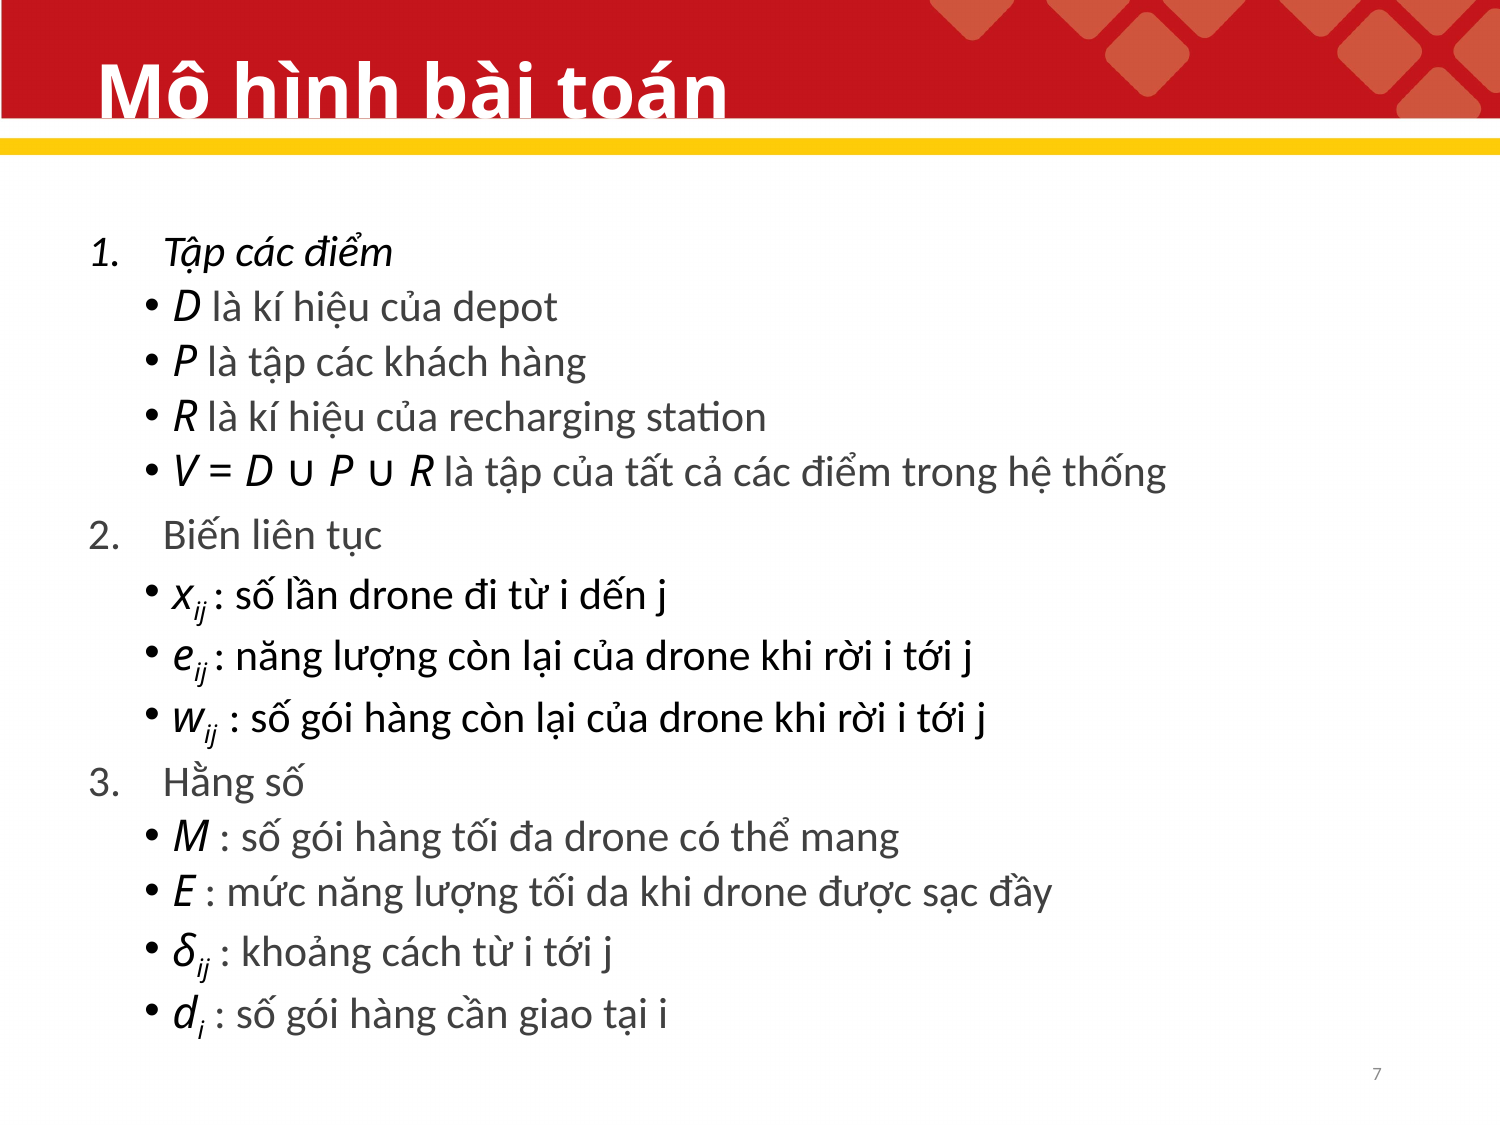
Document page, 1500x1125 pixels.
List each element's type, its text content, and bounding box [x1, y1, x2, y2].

picture [0, 0, 1500, 1125]
list Tập các điểm D là kí hiệu của depot P là tập các khách hàng R là kí hiệu của recharging station V = D ∪ P ∪ R là tập của tất cả các điểm trong hệ thống Biến liên tục xij : số lần drone đi từ i dến j eij : năng lượng còn lại của drone khi rời i tới j wij : số gói hàng còn lại của drone khi rời i tới j Hằng số M : số gói hàng tối đa drone có thể mang E : mức năng lượng tối da khi drone được sạc đầy δij : khoảng cách từ i tới j di : số gói hàng cần giao tại i [72, 220, 1465, 1116]
title Mô hình bài toán [80, 0, 1397, 204]
slide_number 7 [1059, 1042, 1397, 1103]
